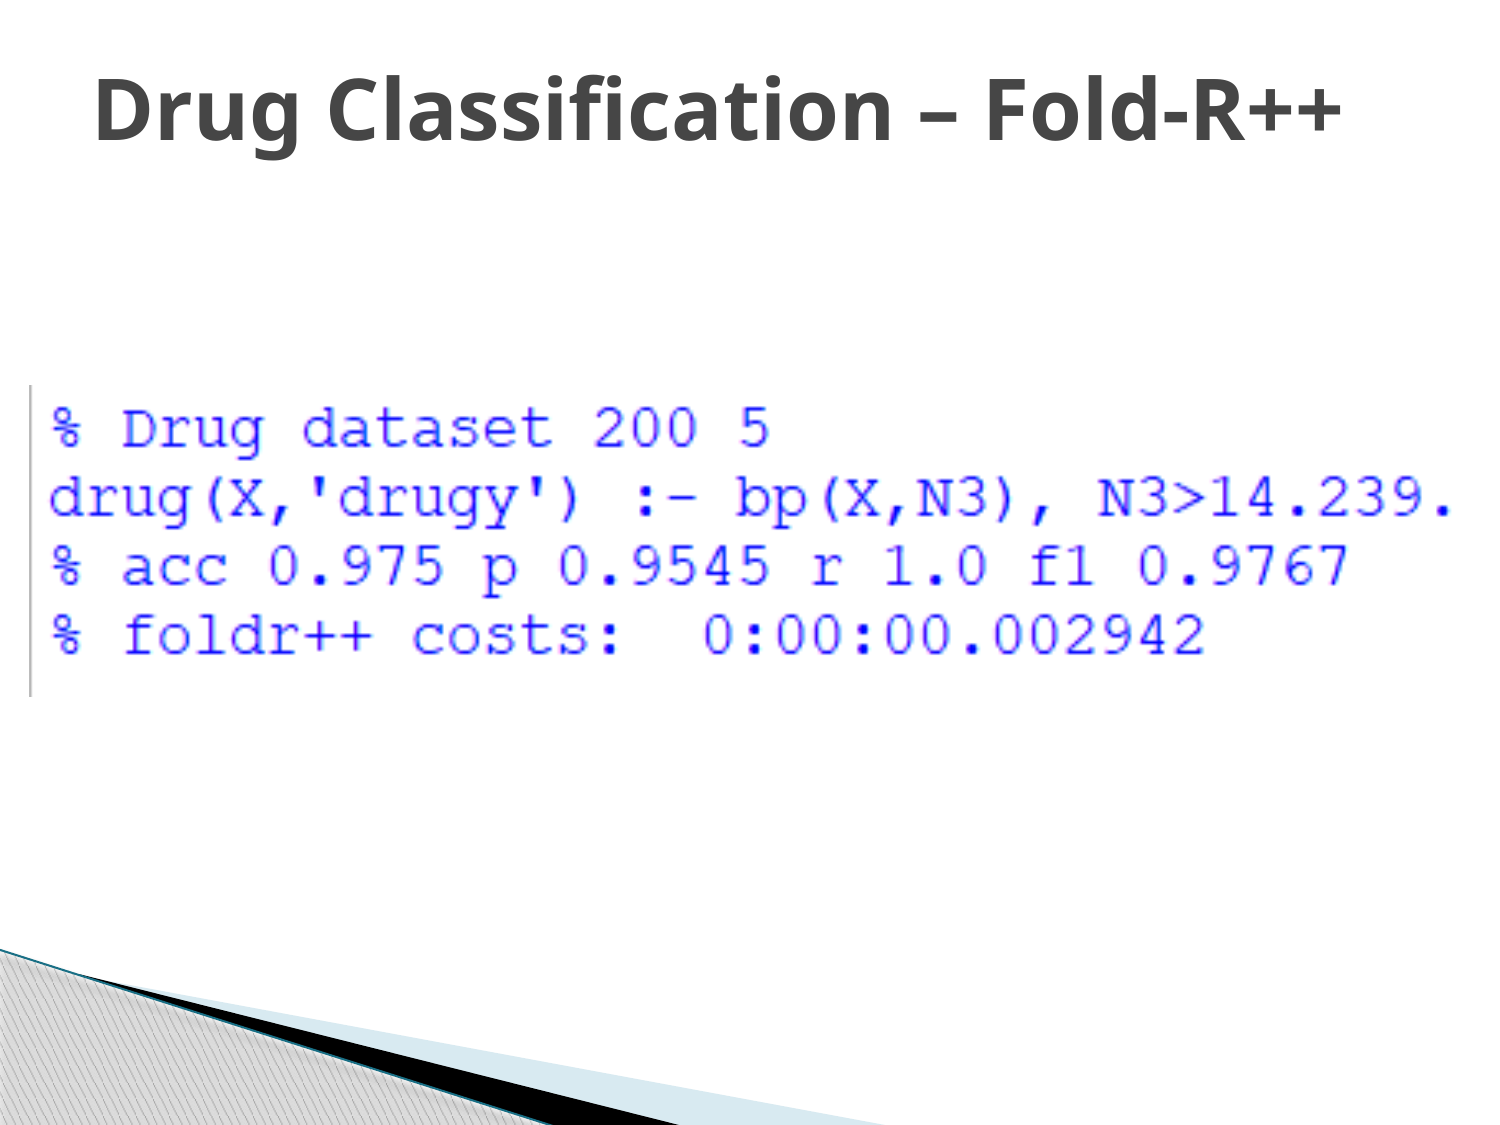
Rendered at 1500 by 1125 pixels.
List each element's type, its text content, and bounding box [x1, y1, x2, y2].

title Drug Classification – Fold-R++ [76, 30, 1427, 183]
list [29, 385, 1470, 697]
